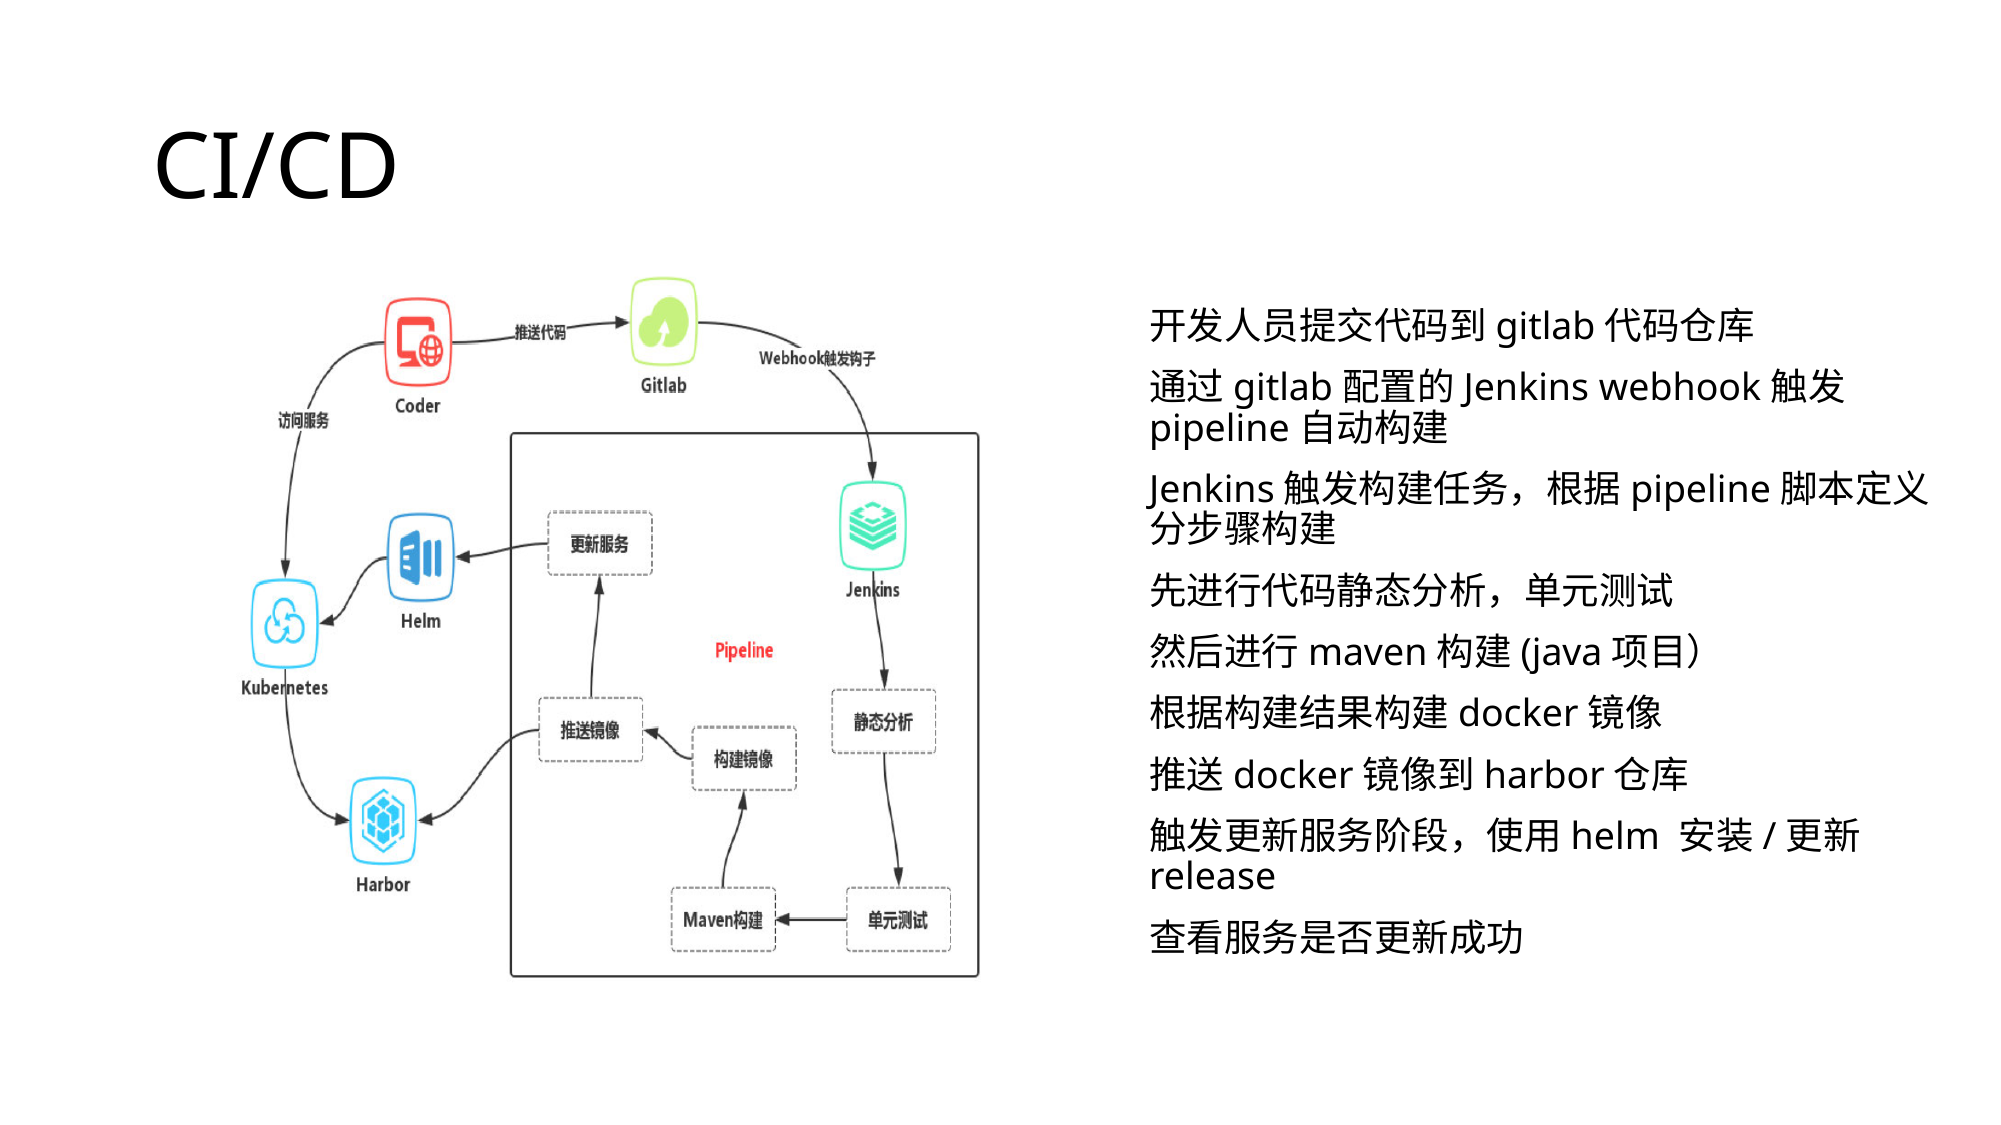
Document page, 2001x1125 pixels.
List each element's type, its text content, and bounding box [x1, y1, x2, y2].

title CI/CD [137, 59, 1863, 278]
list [137, 249, 1129, 1014]
list 开发人员提交代码到gitlab代码仓库 通过gitlab配置的Jenkins webhook触发pipeline自动构建 Jenkins触发构建任务，根据pipeline脚本定义分步骤构建 先进行代码静态分析，单元测试 然后进行maven构建(java项目） 根据构建结果构建docker镜像 推送docker镜像到harbor仓库 触发更新服务阶段，使用helm 安装/更新release 查看服务是否更新成功 [1129, 299, 1964, 1014]
